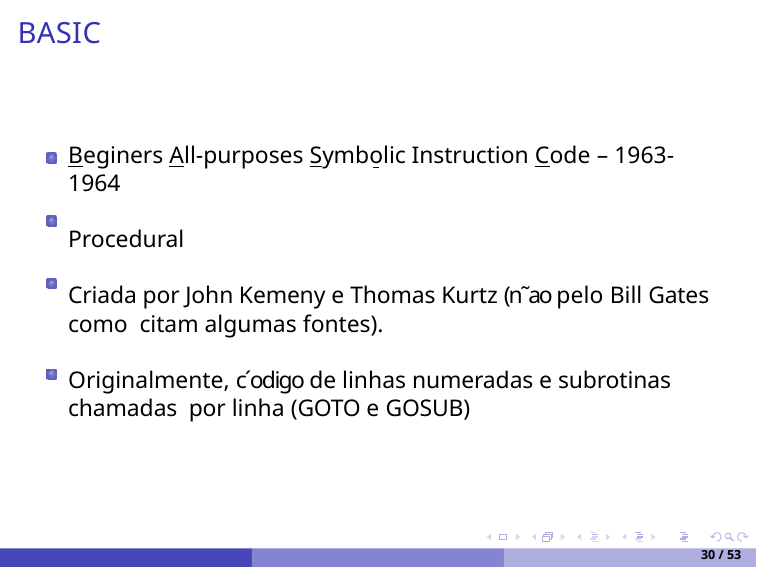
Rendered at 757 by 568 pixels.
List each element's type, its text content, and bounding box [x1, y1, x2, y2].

title BASIC [15, 11, 102, 110]
text_box [46, 215, 57, 227]
text_box [46, 369, 57, 380]
text_box Beginers All-purposes Symbolic Instruction Code – 1963-1964 Procedural Criada por John Kemeny e Thomas Kurtz (n˜ao pelo Bill Gates como citam algumas fontes). Originalmente, c´odigo de linhas numeradas e subrotinas chamadas por linha (GOTO e GOSUB) [66, 139, 725, 421]
slide_number 30 / 53 [694, 549, 747, 568]
text_box [46, 152, 57, 164]
text_box [46, 278, 57, 289]
